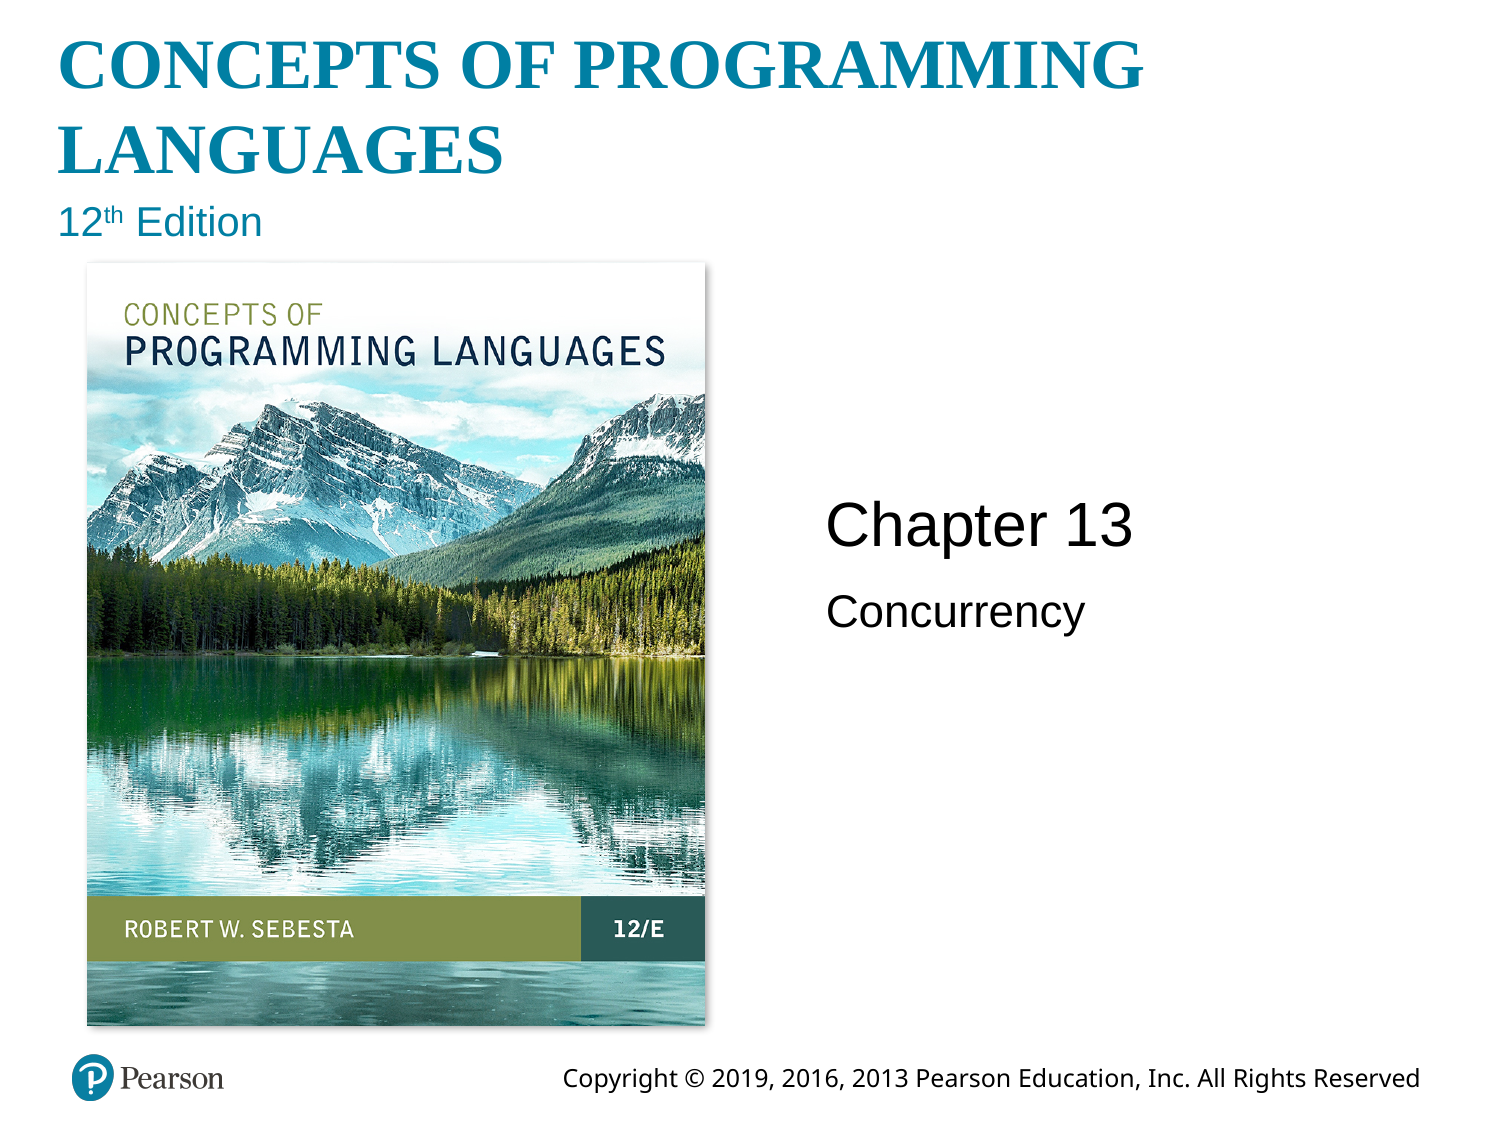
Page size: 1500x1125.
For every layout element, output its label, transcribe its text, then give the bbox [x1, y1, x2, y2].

list Concurrency [825, 581, 1426, 732]
picture [98, 1054, 224, 1101]
title CONCEPTS OF PROGRAMMING LANGUAGES [57, 17, 1446, 126]
picture [80, 1063, 106, 1088]
picture [72, 1087, 83, 1101]
picture [72, 1054, 88, 1070]
list 12th Edition [57, 194, 750, 251]
list Chapter 13 [825, 465, 1426, 559]
picture [86, 262, 705, 1027]
